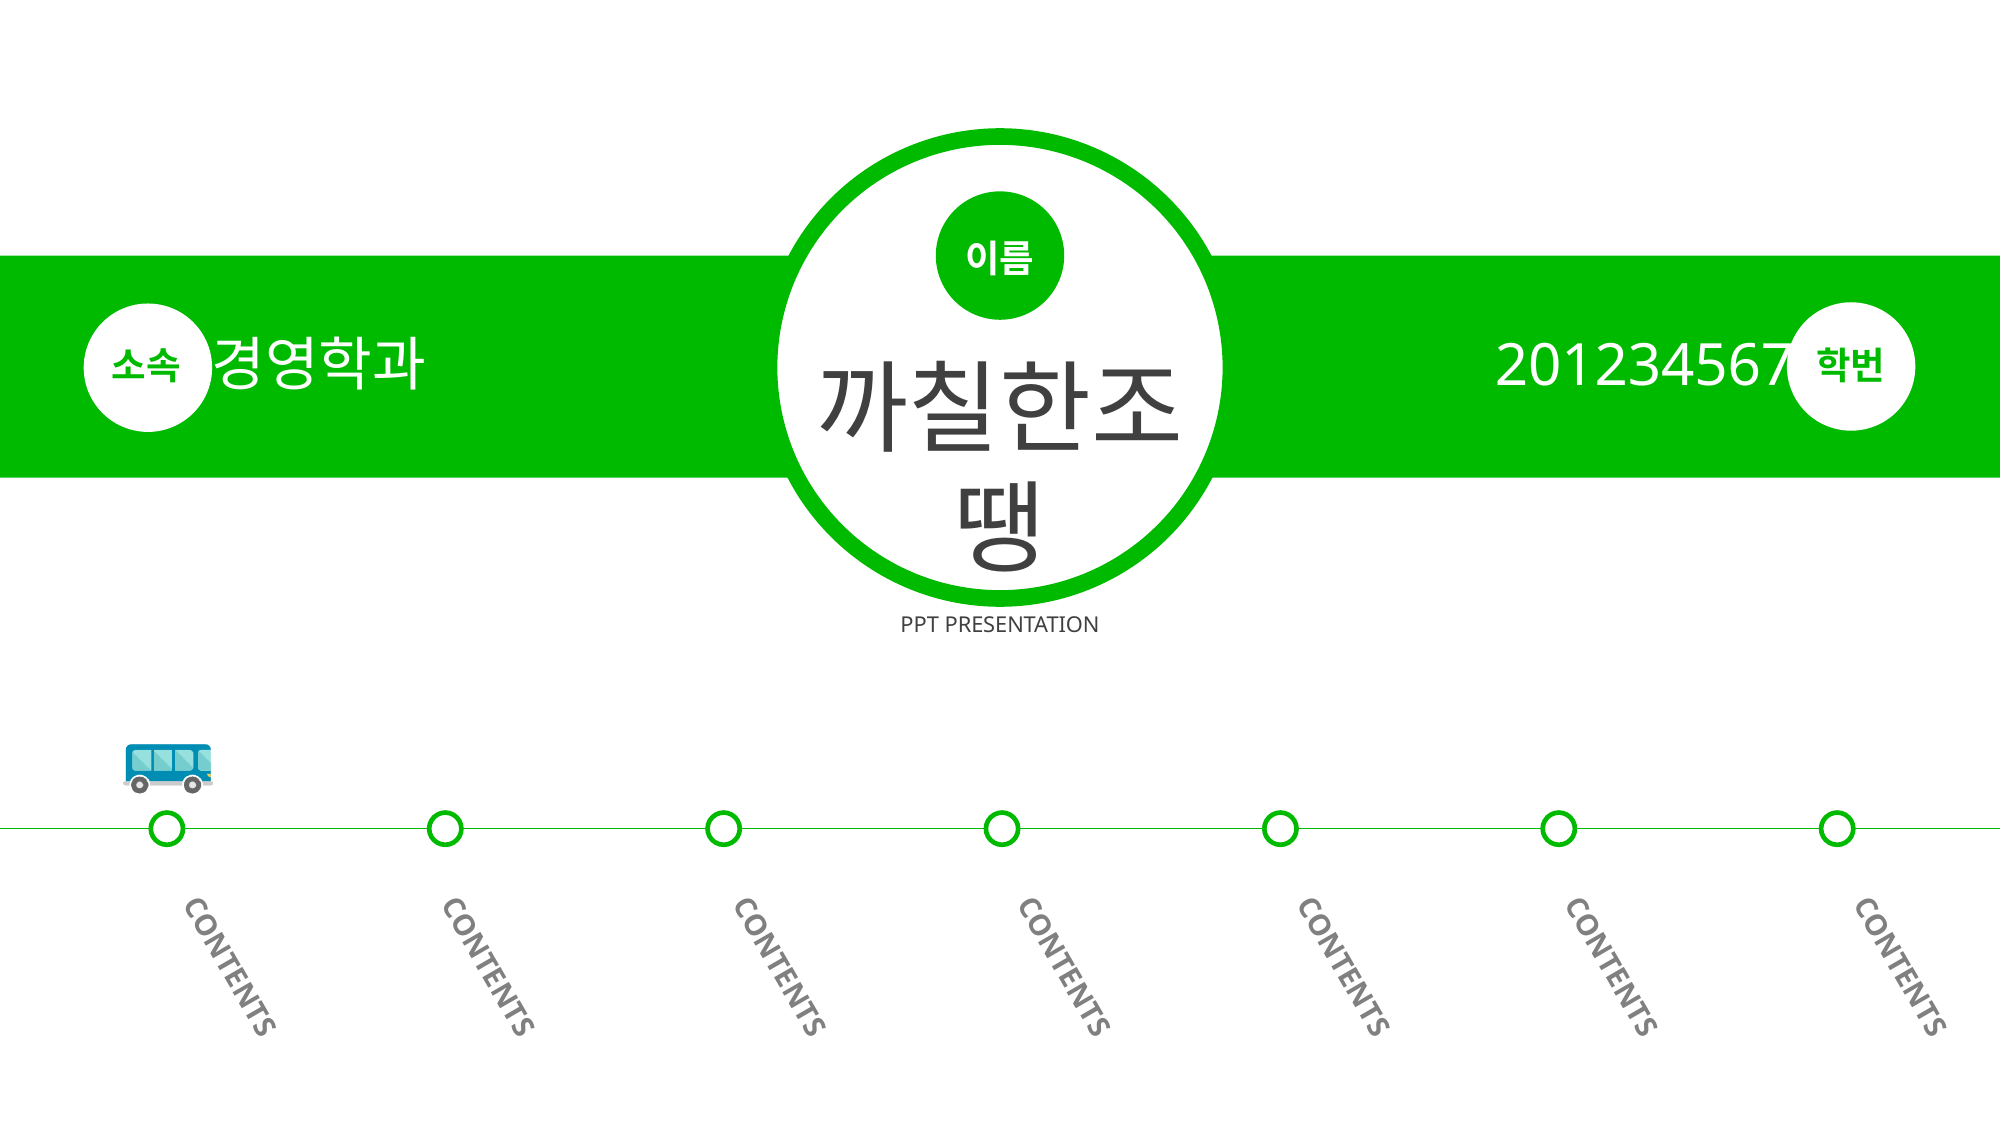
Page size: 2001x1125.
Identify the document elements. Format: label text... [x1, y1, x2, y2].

text_box CONTENTS [407, 843, 586, 1081]
text_box [1785, 301, 1917, 432]
text_box [984, 811, 1020, 828]
text_box [1820, 811, 1855, 828]
text_box [770, 135, 1230, 336]
text_box [428, 811, 463, 828]
text_box [428, 829, 463, 846]
text_box 경영학과 [197, 319, 441, 405]
text_box [82, 302, 214, 433]
picture [123, 724, 213, 813]
text_box [1263, 829, 1298, 846]
text_box [1541, 811, 1576, 828]
text_box CONTENTS [1263, 843, 1442, 1081]
text_box CONTENTS [1819, 843, 1999, 1081]
text_box [934, 190, 1066, 321]
text_box [149, 813, 184, 828]
text_box CONTENTS [1530, 843, 1710, 1081]
text_box [706, 811, 741, 828]
text_box CONTENTS [149, 843, 328, 1081]
text_box 학번 [1801, 334, 1901, 395]
text_box [1541, 829, 1576, 846]
text_box 201234567 [1480, 319, 1805, 405]
text_box [149, 829, 185, 846]
text_box [1263, 811, 1298, 828]
text_box [0, 255, 796, 479]
text_box 소속 [96, 334, 196, 395]
text_box CONTENTS [699, 843, 878, 1081]
text_box [1820, 829, 1855, 846]
text_box 이름 [950, 227, 1050, 288]
text_box [984, 829, 1020, 846]
text_box 까칠한조땡 PPT PRESENTATION [769, 336, 1231, 644]
text_box [1204, 255, 2000, 479]
text_box [706, 829, 741, 846]
text_box CONTENTS [983, 843, 1162, 1081]
